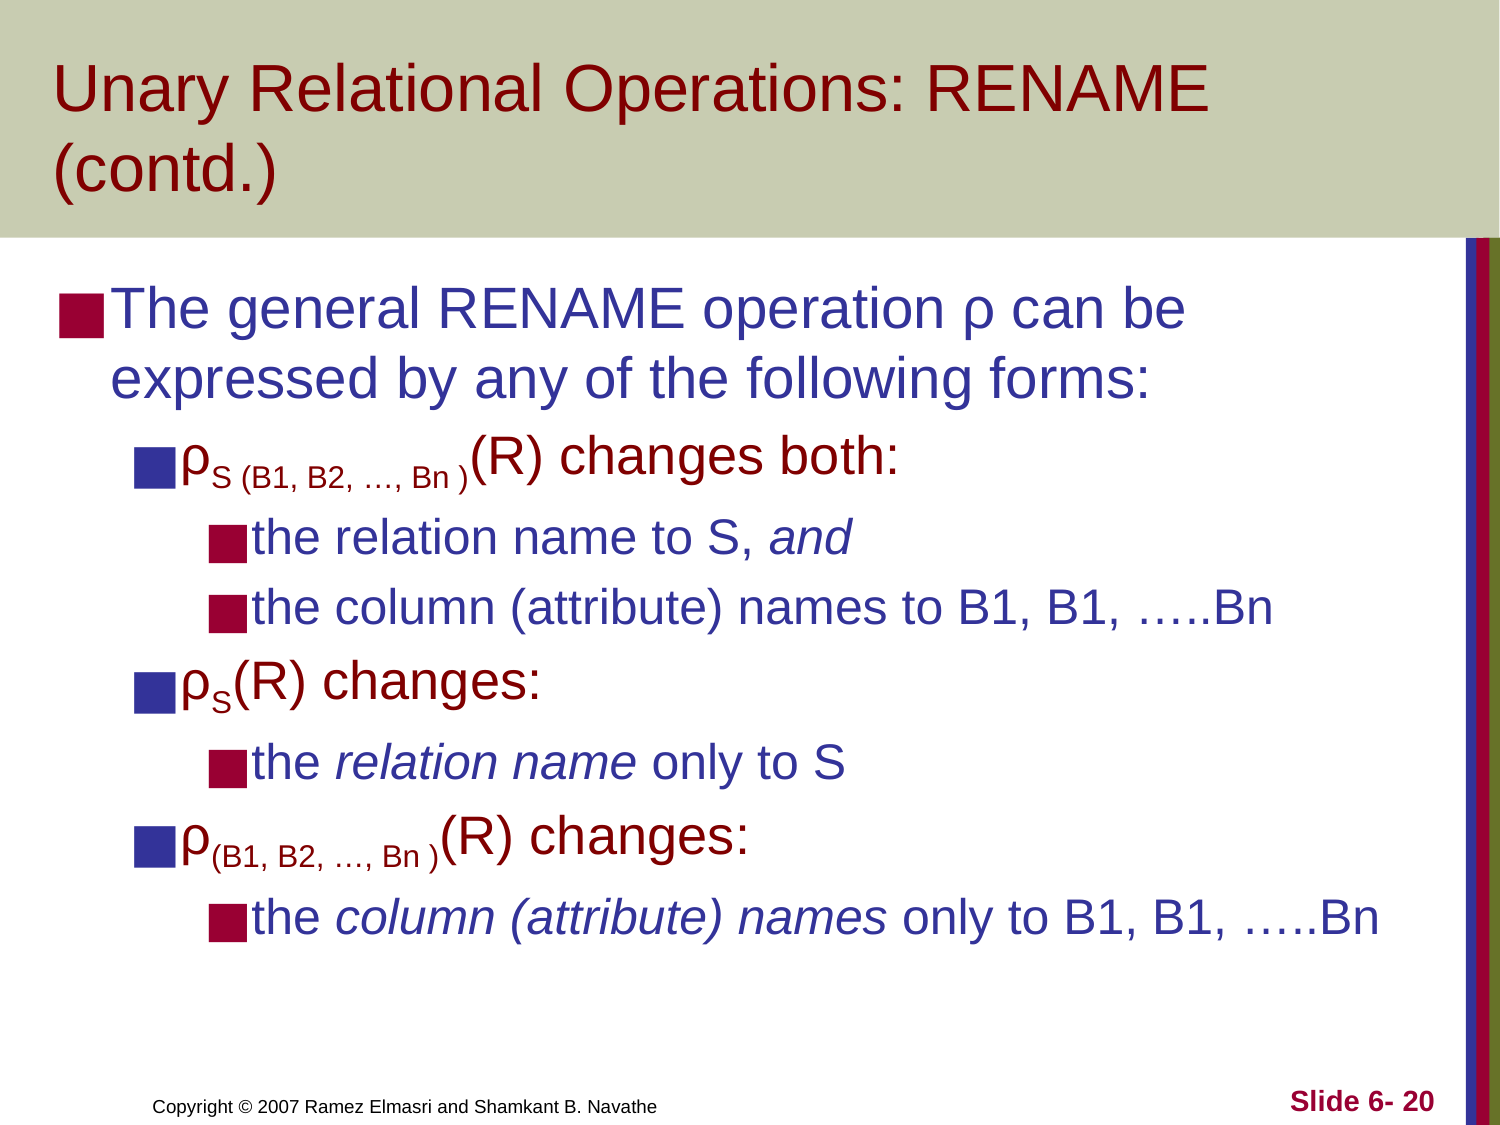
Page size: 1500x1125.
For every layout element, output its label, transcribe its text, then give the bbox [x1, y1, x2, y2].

text_box Slide 6- ‹#› [1137, 1049, 1450, 1125]
list The general RENAME operation ρ can be expressed by any of the following forms: ρS (B1, B2, …, Bn )(R) changes both: the relation name to S, and the column (attribute) names to B1, B1, …..Bn ρS(R) changes: the relation name only to S ρ(B1, B2, …, Bn )(R) changes: the column (attribute) names only to B1, B1, …..Bn [39, 262, 1400, 1013]
title Unary Relational Operations: RENAME (contd.) [37, 49, 1317, 213]
